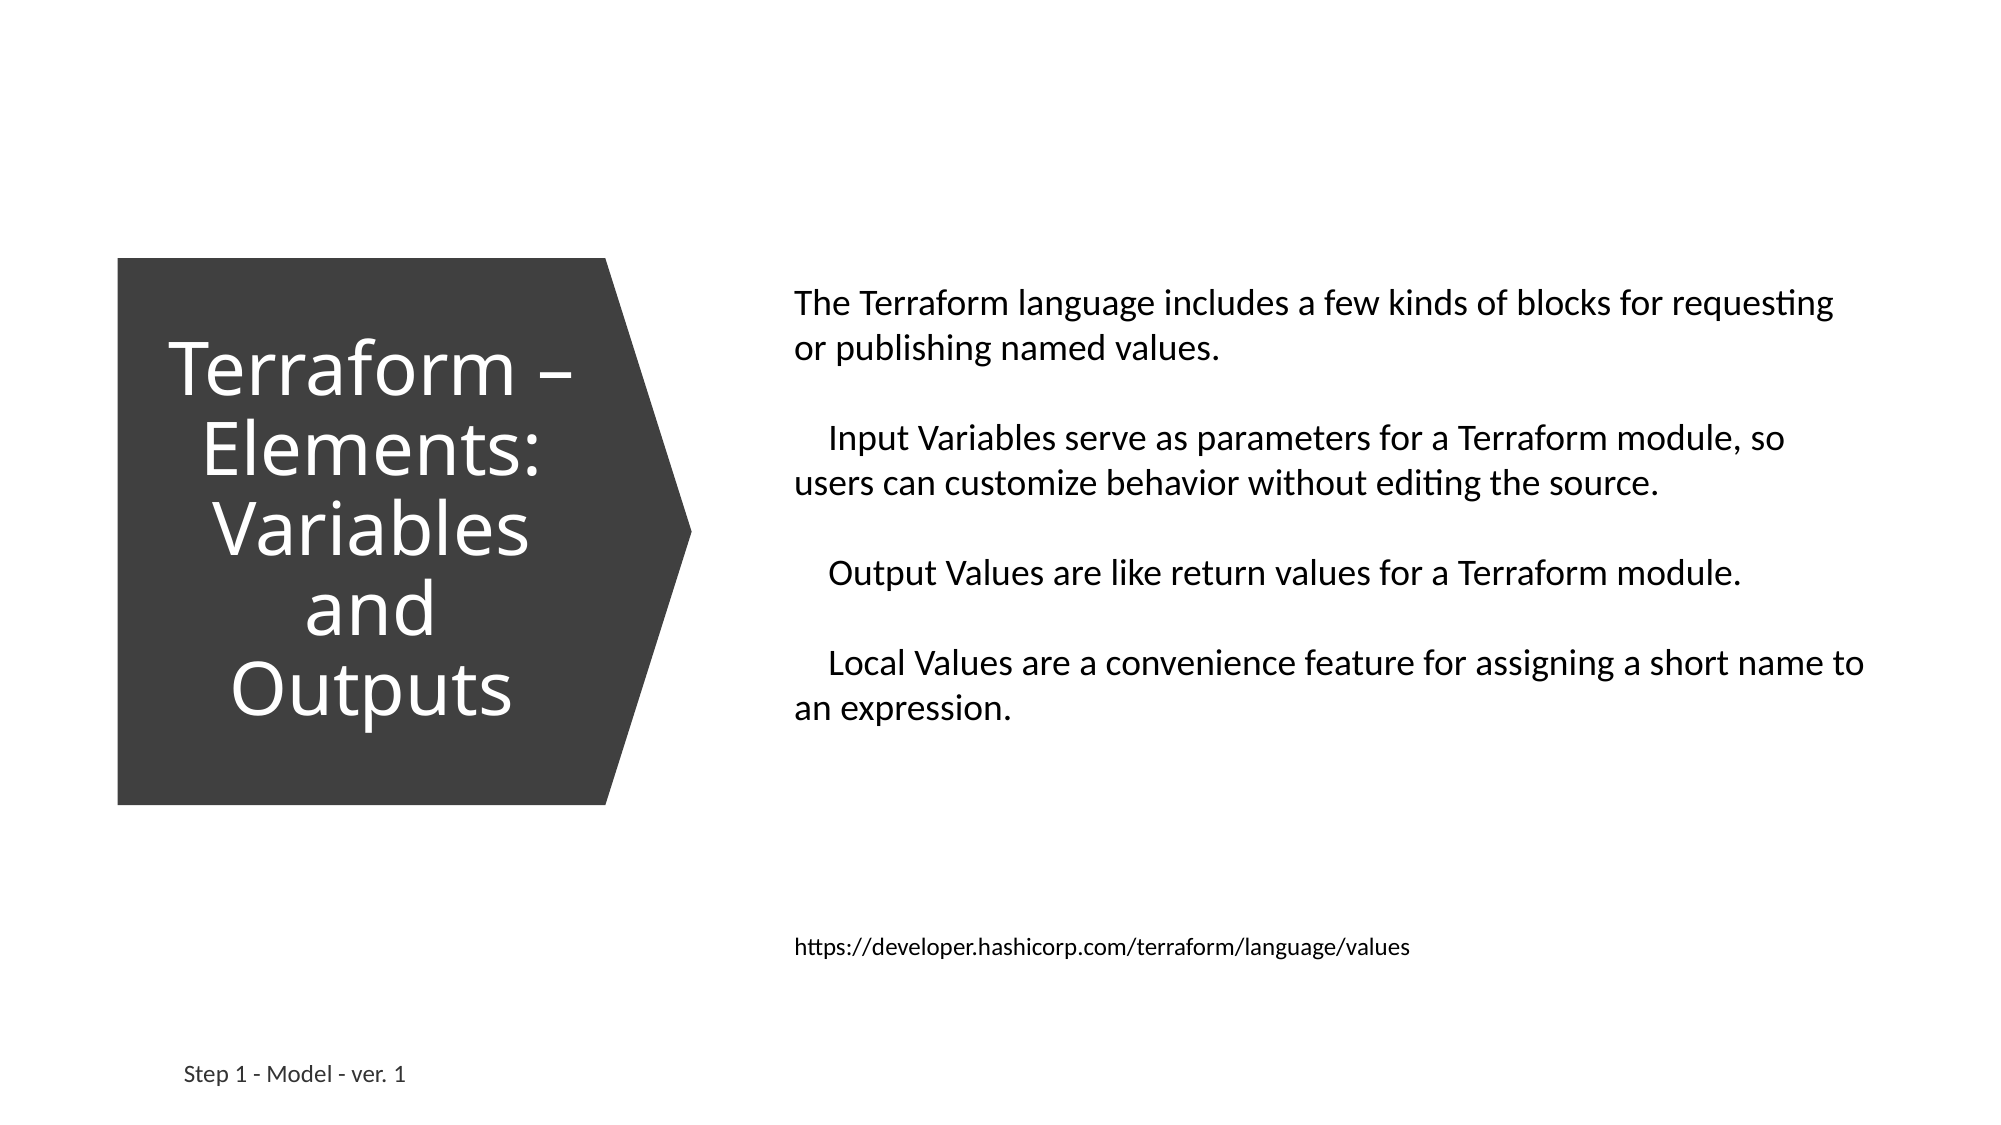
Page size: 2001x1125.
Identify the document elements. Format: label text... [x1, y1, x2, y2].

title Terraform – Elements: Variables and Outputs [143, 322, 600, 741]
footer Step 1 - Model - ver. 1 [168, 1042, 1188, 1103]
text_box [116, 257, 693, 807]
text_box https://developer.hashicorp.com/terraform/language/values [779, 923, 1487, 968]
text_box The Terraform language includes a few kinds of blocks for requesting or publishing named values. Input Variables serve as parameters for a Terraform module, so users can customize behavior without editing the source. Output Values are like return values for a Terraform module. Local Values are a convenience feature for assigning a short name to an expression. [779, 270, 1883, 736]
